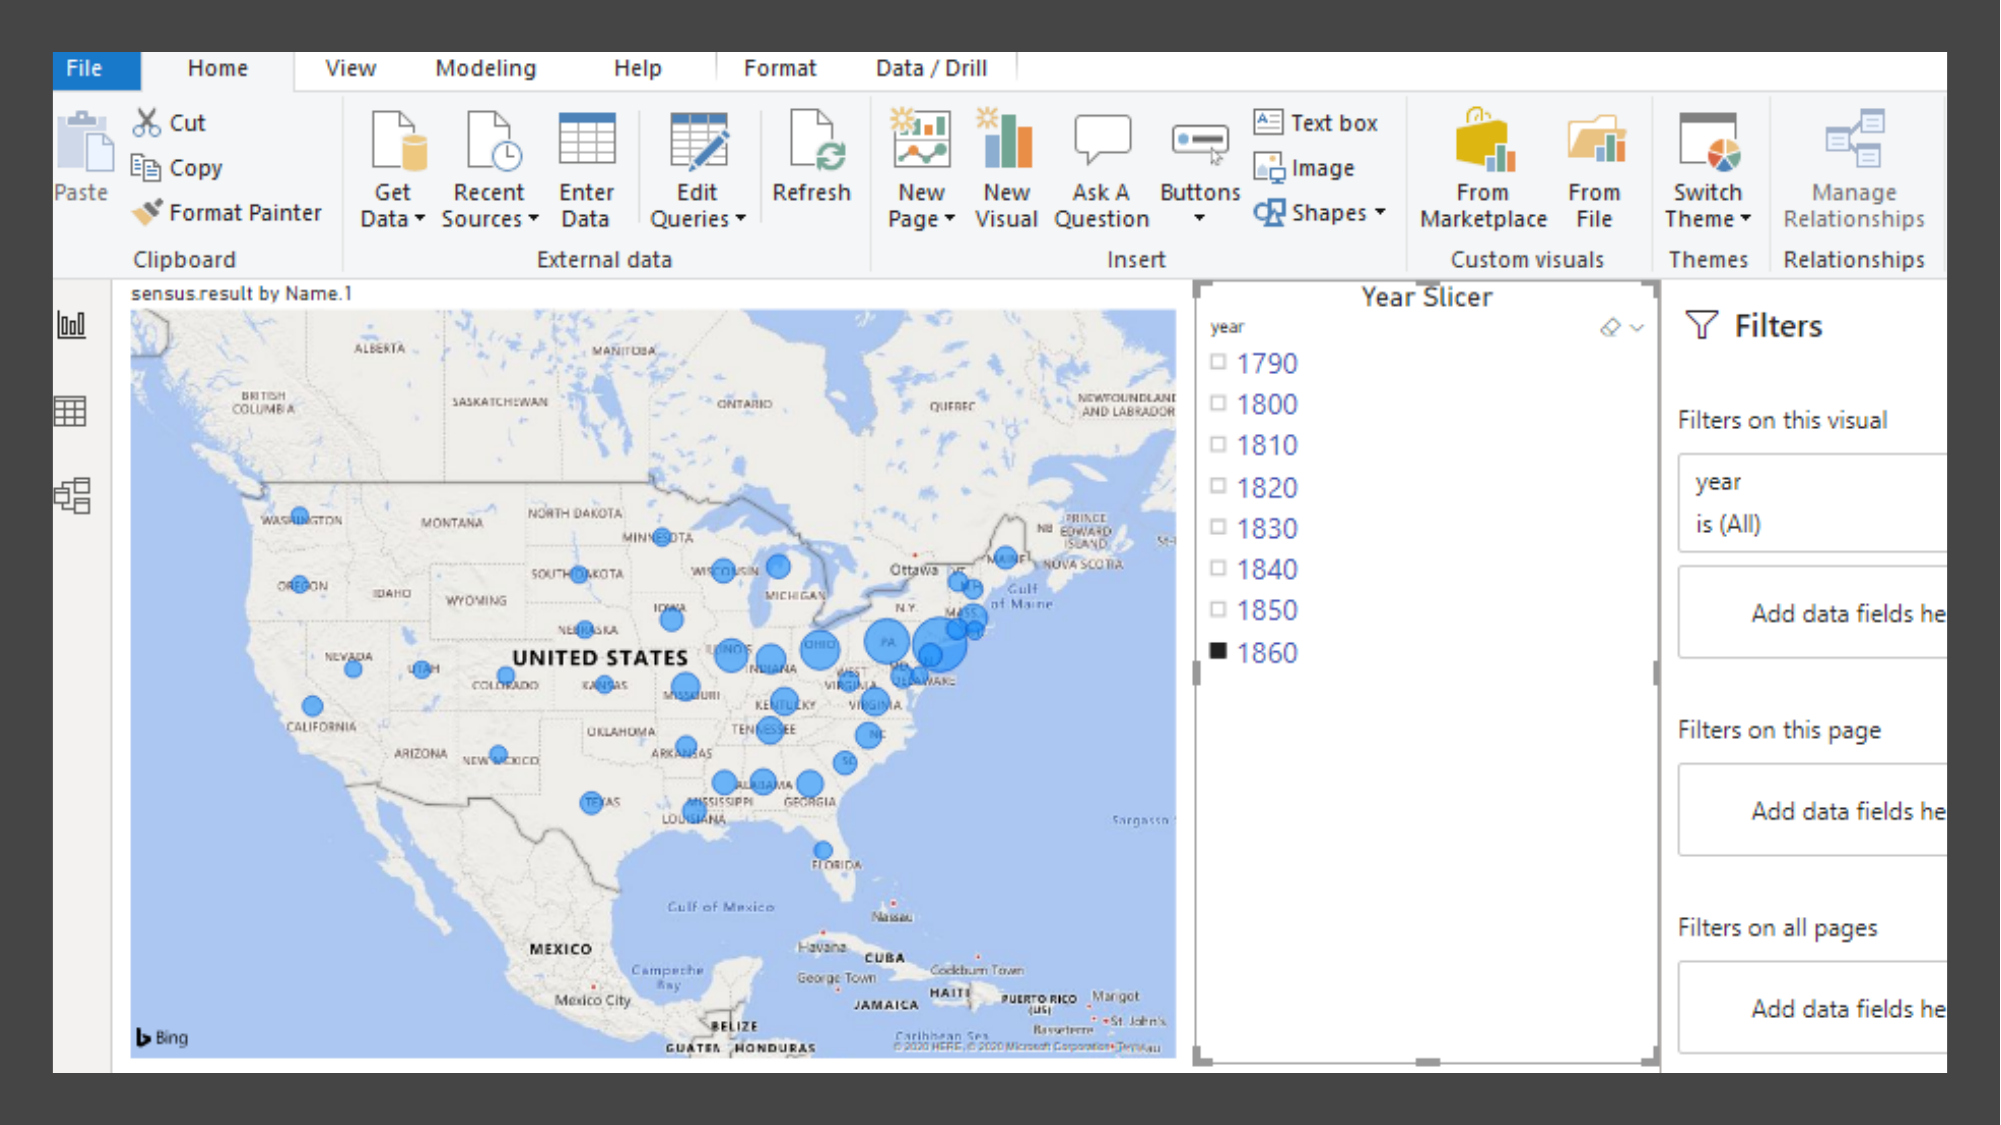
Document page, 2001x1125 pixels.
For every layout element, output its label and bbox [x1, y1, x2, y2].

picture [52, 52, 1948, 1073]
